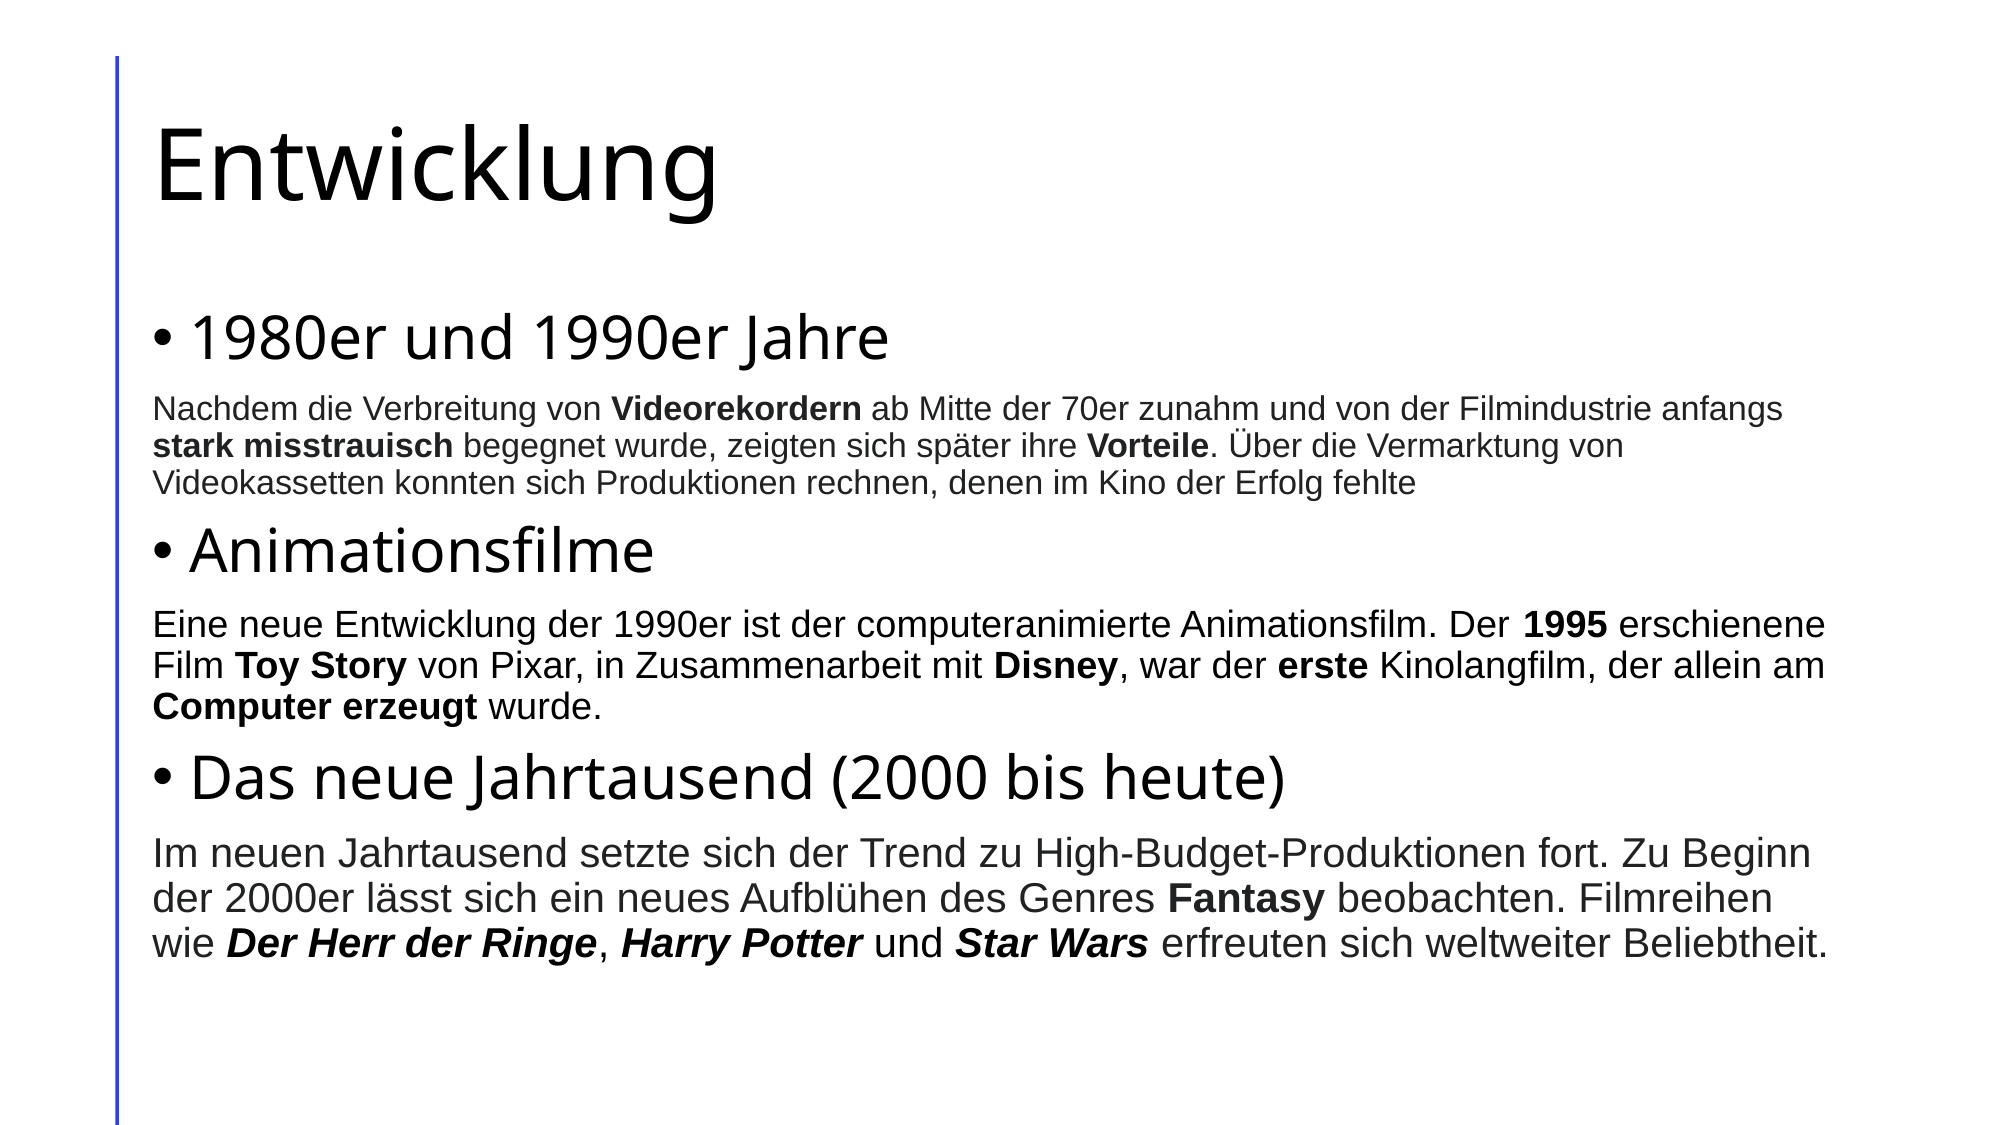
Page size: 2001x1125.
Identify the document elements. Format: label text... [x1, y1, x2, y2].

title Entwicklung [137, 59, 1863, 278]
list 1980er und 1990er Jahre Nachdem die Verbreitung von Videorekordern ab Mitte der 70er zunahm und von der Filmindustrie anfangs stark misstrauisch begegnet wurde, zeigten sich später ihre Vorteile. Über die Vermarktung von Videokassetten konnten sich Produktionen rechnen, denen im Kino der Erfolg fehlte Animationsfilme Eine neue Entwicklung der 1990er ist der computeranimierte Animationsfilm. Der 1995 erschienene Film Toy Story von Pixar, in Zusammenarbeit mit Disney, war der erste Kinolangfilm, der allein am Computer erzeugt wurde. Das neue Jahrtausend (2000 bis heute) Im neuen Jahrtausend setzte sich der Trend zu High-Budget-Produktionen fort. Zu Beginn der 2000er lässt sich ein neues Aufblühen des Genres Fantasy beobachten. Filmreihen wie Der Herr der Ringe, Harry Potter und Star Wars erfreuten sich weltweiter Beliebtheit. [137, 299, 1863, 1014]
